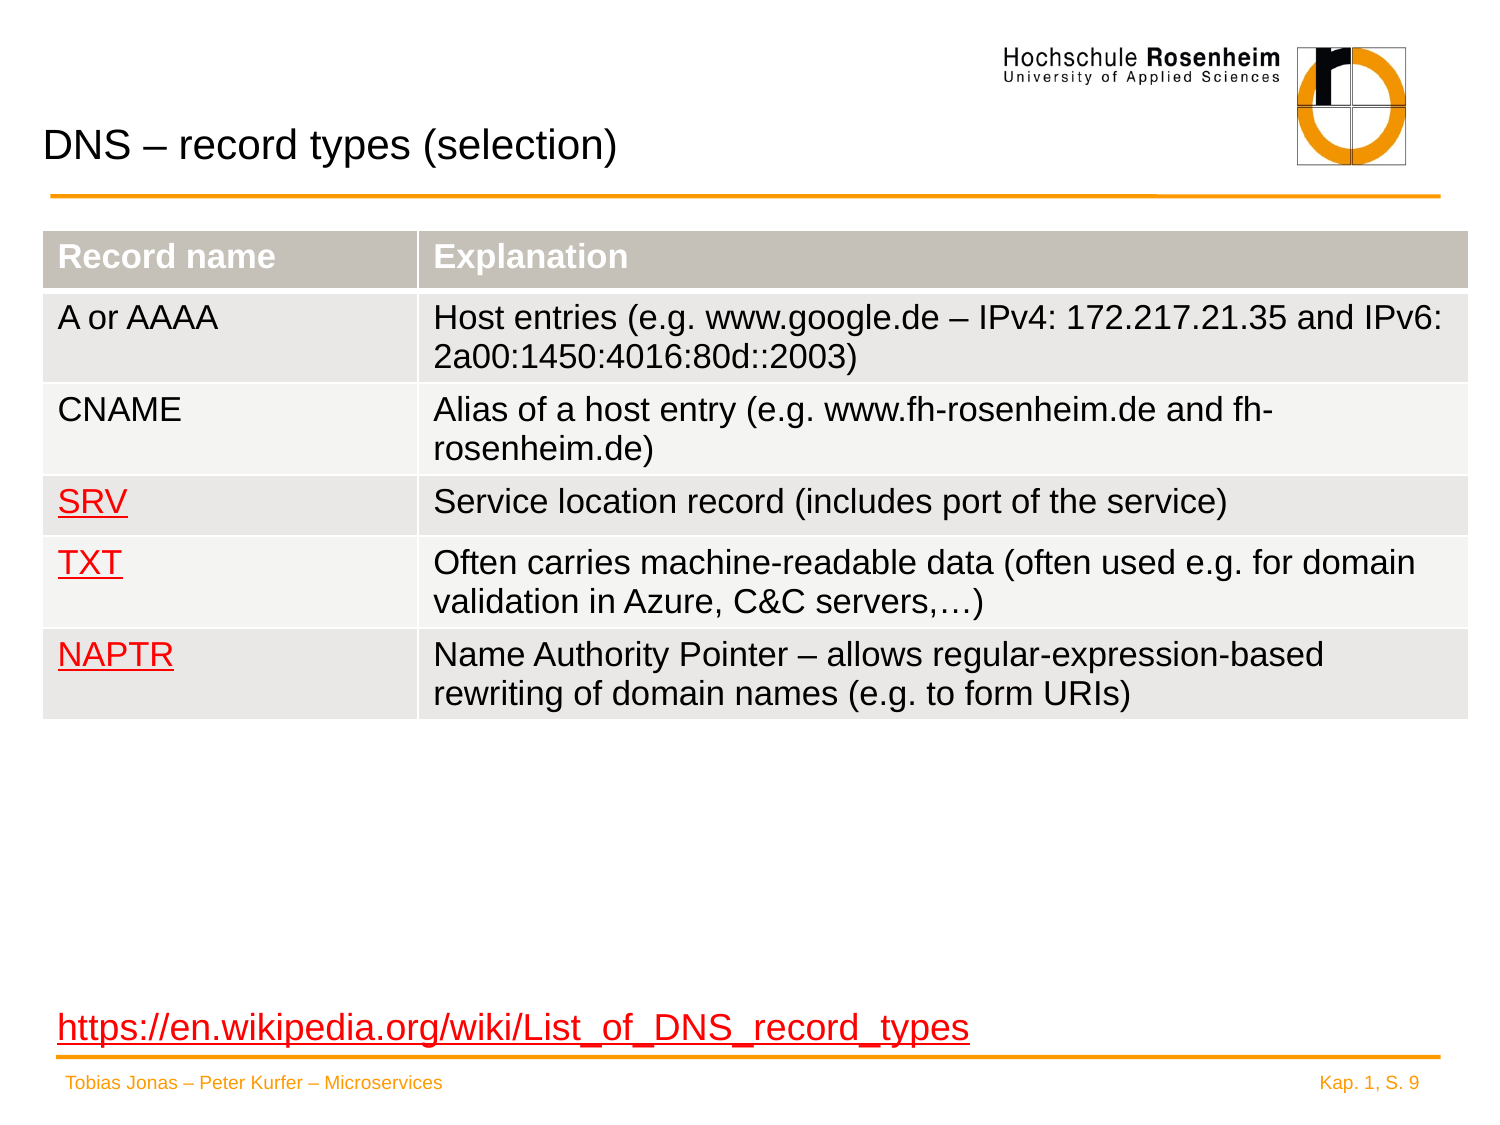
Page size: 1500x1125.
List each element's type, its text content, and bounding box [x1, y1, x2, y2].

text_box https://en.wikipedia.org/wiki/List_of_DNS_record_types [42, 995, 1314, 1056]
table_cell CNAME [43, 384, 417, 474]
table_cell SRV [43, 476, 417, 535]
table_header Record name [43, 231, 417, 288]
picture [1003, 45, 1407, 167]
table_cell NAPTR [43, 629, 417, 719]
table_cell Often carries machine-readable data (often used e.g. for domain validation in Azure, C&C servers,…) [419, 537, 1468, 627]
title DNS – record types (selection) [42, 41, 987, 168]
table_cell Host entries (e.g. www.google.de – IPv4: 172.217.21.35 and IPv6: 2a00:1450:4016:80d::2003) [419, 294, 1468, 382]
table_cell A or AAAA [43, 294, 417, 382]
table_cell Name Authority Pointer – allows regular-expression-based rewriting of domain names (e.g. to form URIs) [419, 629, 1468, 719]
table_cell Service location record (includes port of the service) [419, 476, 1468, 535]
table_header Explanation [419, 231, 1468, 288]
table_cell TXT [43, 537, 417, 627]
table_cell Alias of a host entry (e.g. www.fh-rosenheim.de and fh-rosenheim.de) [419, 384, 1468, 474]
